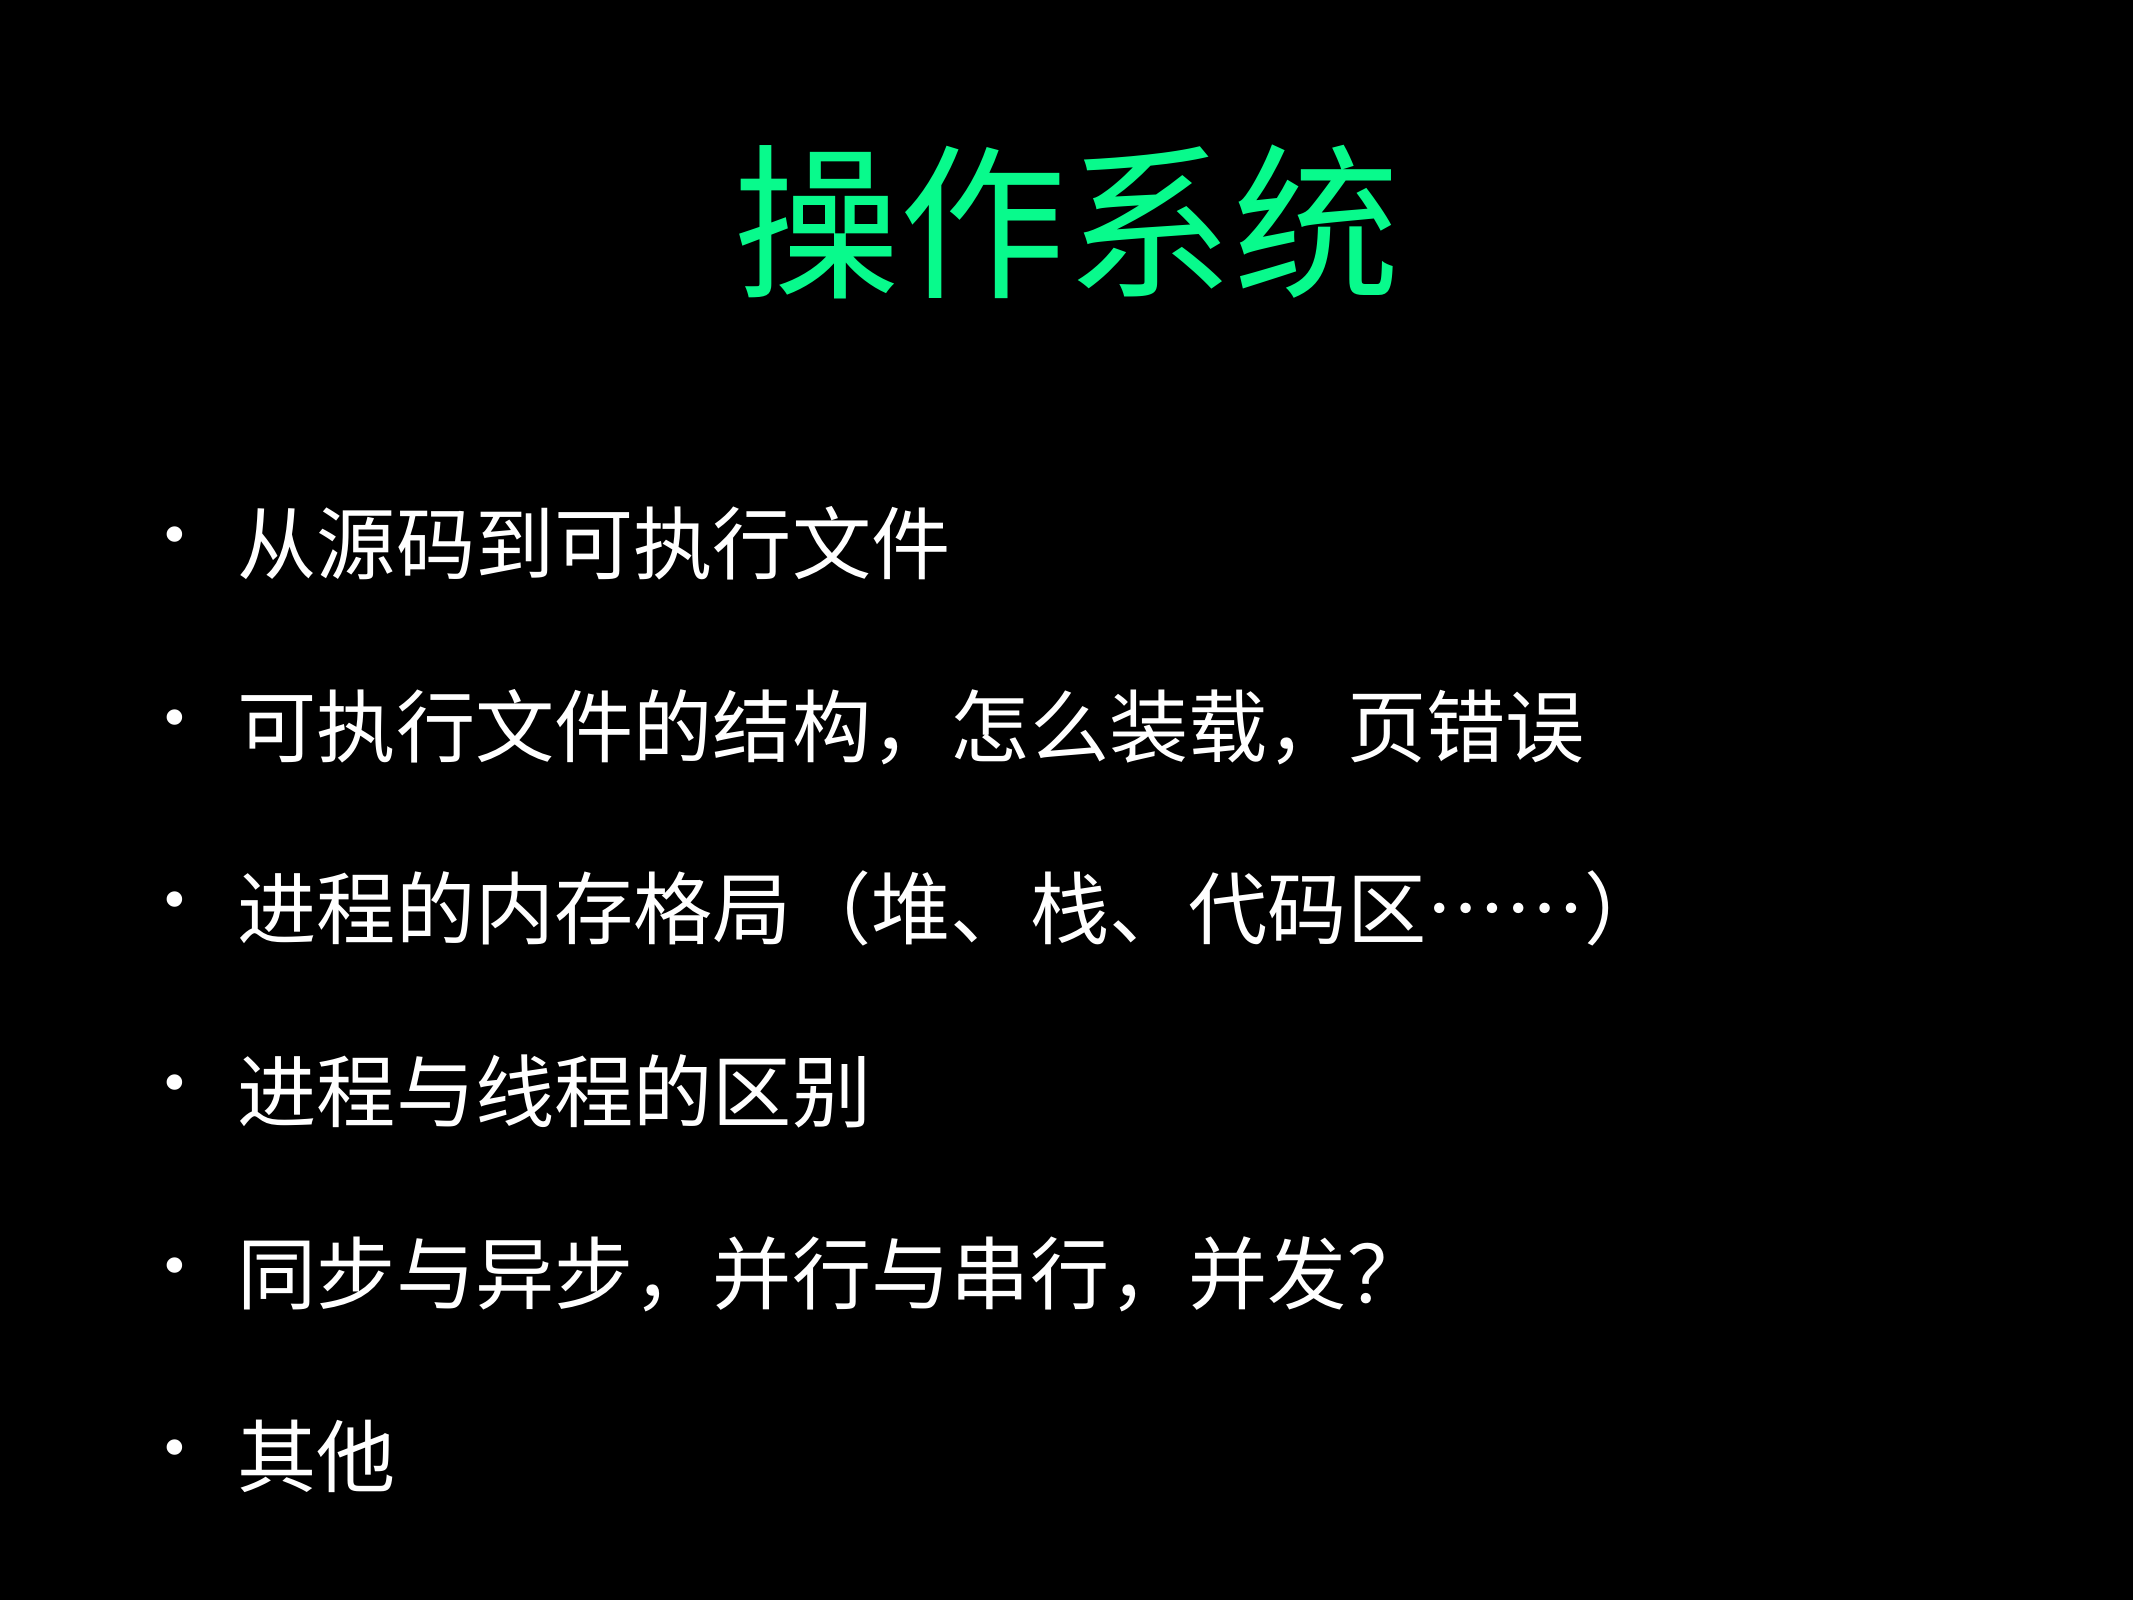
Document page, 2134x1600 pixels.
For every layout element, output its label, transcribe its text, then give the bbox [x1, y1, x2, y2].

title 操作系统 [155, 41, 1978, 397]
list 从源码到可执行文件 可执行文件的结构，怎么装载，页错误 进程的内存格局（堆、栈、代码区……） 进程与线程的区别 同步与异步，并行与串行，并发？ 其他 [155, 424, 2048, 1572]
